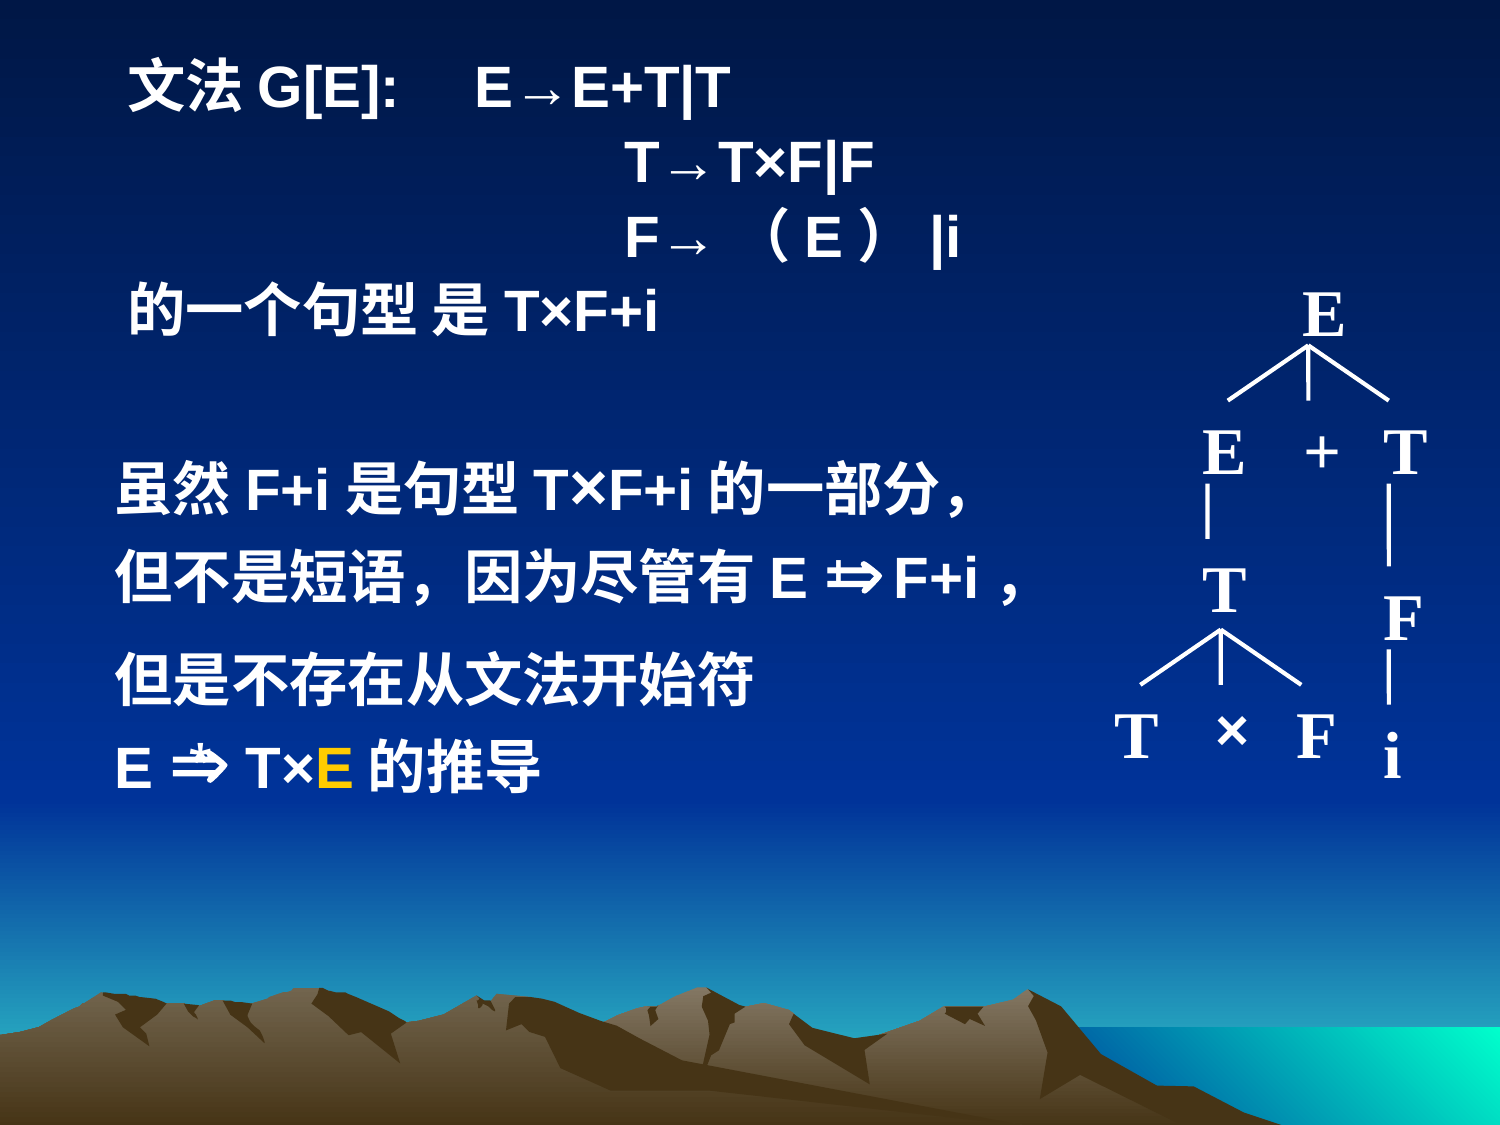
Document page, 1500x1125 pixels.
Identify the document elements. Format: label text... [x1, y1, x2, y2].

list 文法G[E]: E→E+T|T T→T×F|F F→（E）|i 的一个句型 是T×F+i [37, 50, 1475, 363]
text_box 虽然F+i是句型T×F+i的一部分， 但不是短语，因为尽管有E  F+i， 但是不存在从文法开始符 E  T×E的推导 [24, 436, 1069, 811]
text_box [1099, 262, 1450, 788]
text_box * [171, 716, 231, 821]
text_box + [809, 527, 869, 632]
